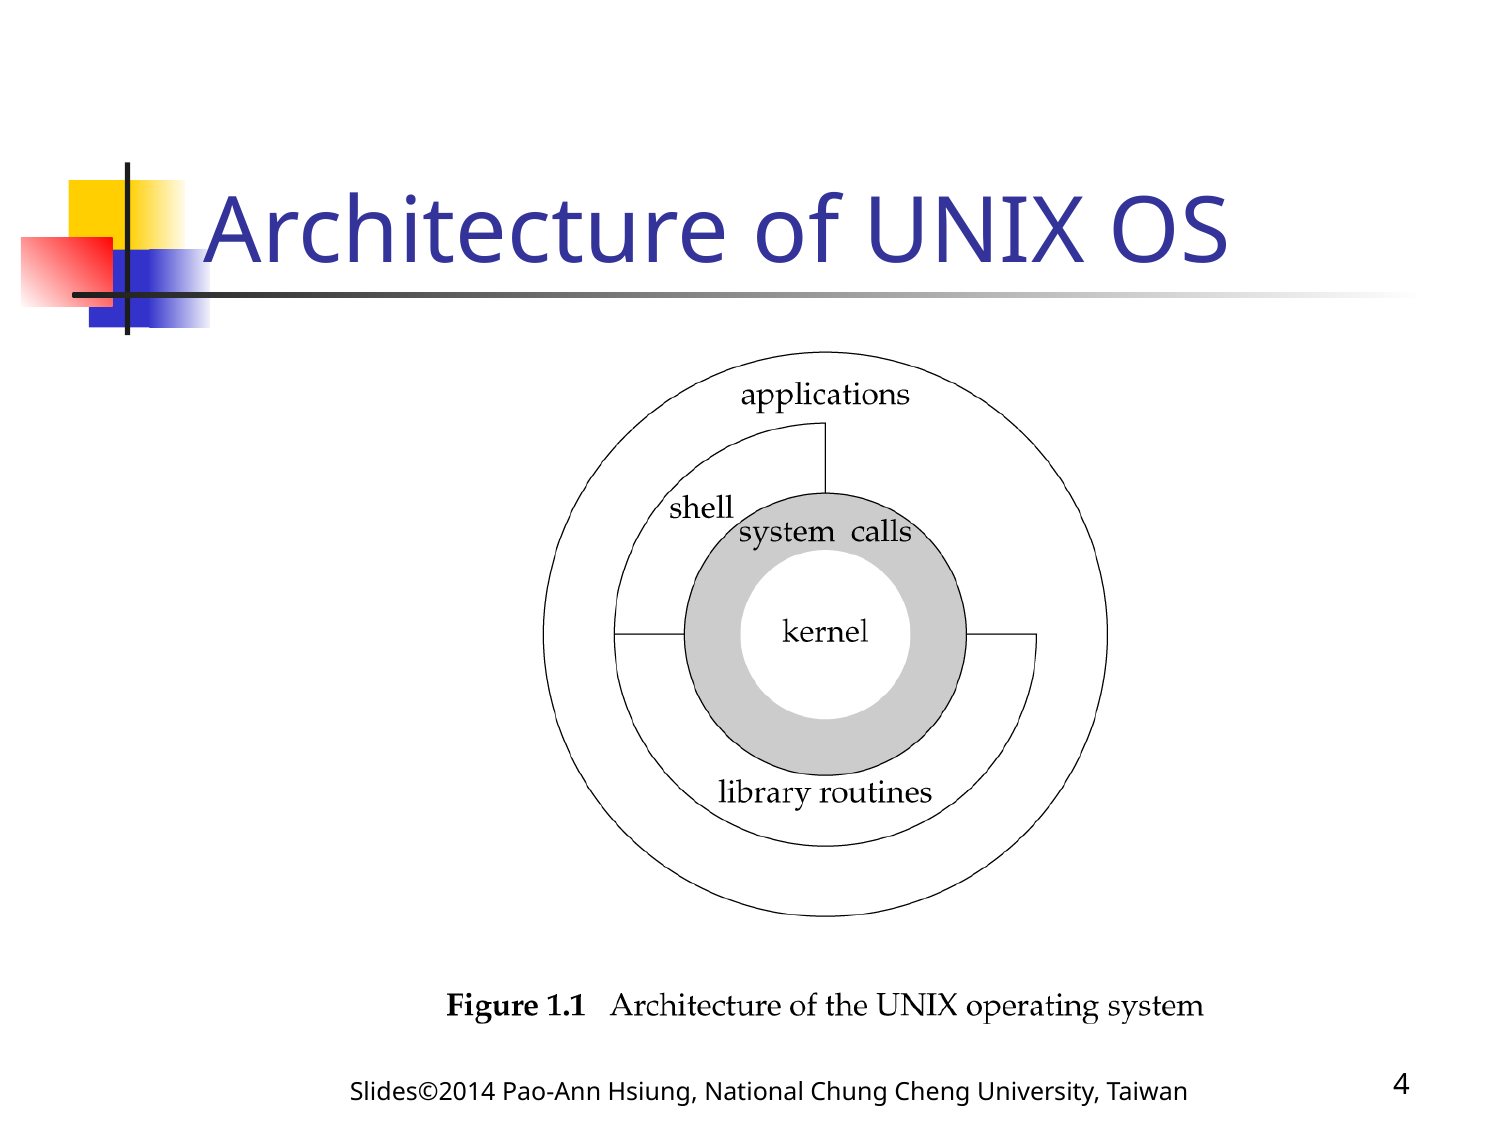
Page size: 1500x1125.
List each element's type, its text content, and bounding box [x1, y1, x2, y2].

picture [447, 351, 1204, 1024]
footer Slides©2014 Pao-Ann Hsiung, National Chung Cheng University, Taiwan [230, 1037, 1112, 1113]
slide_number 4 [1112, 1037, 1425, 1113]
title Architecture of UNIX OS [188, 101, 1468, 289]
